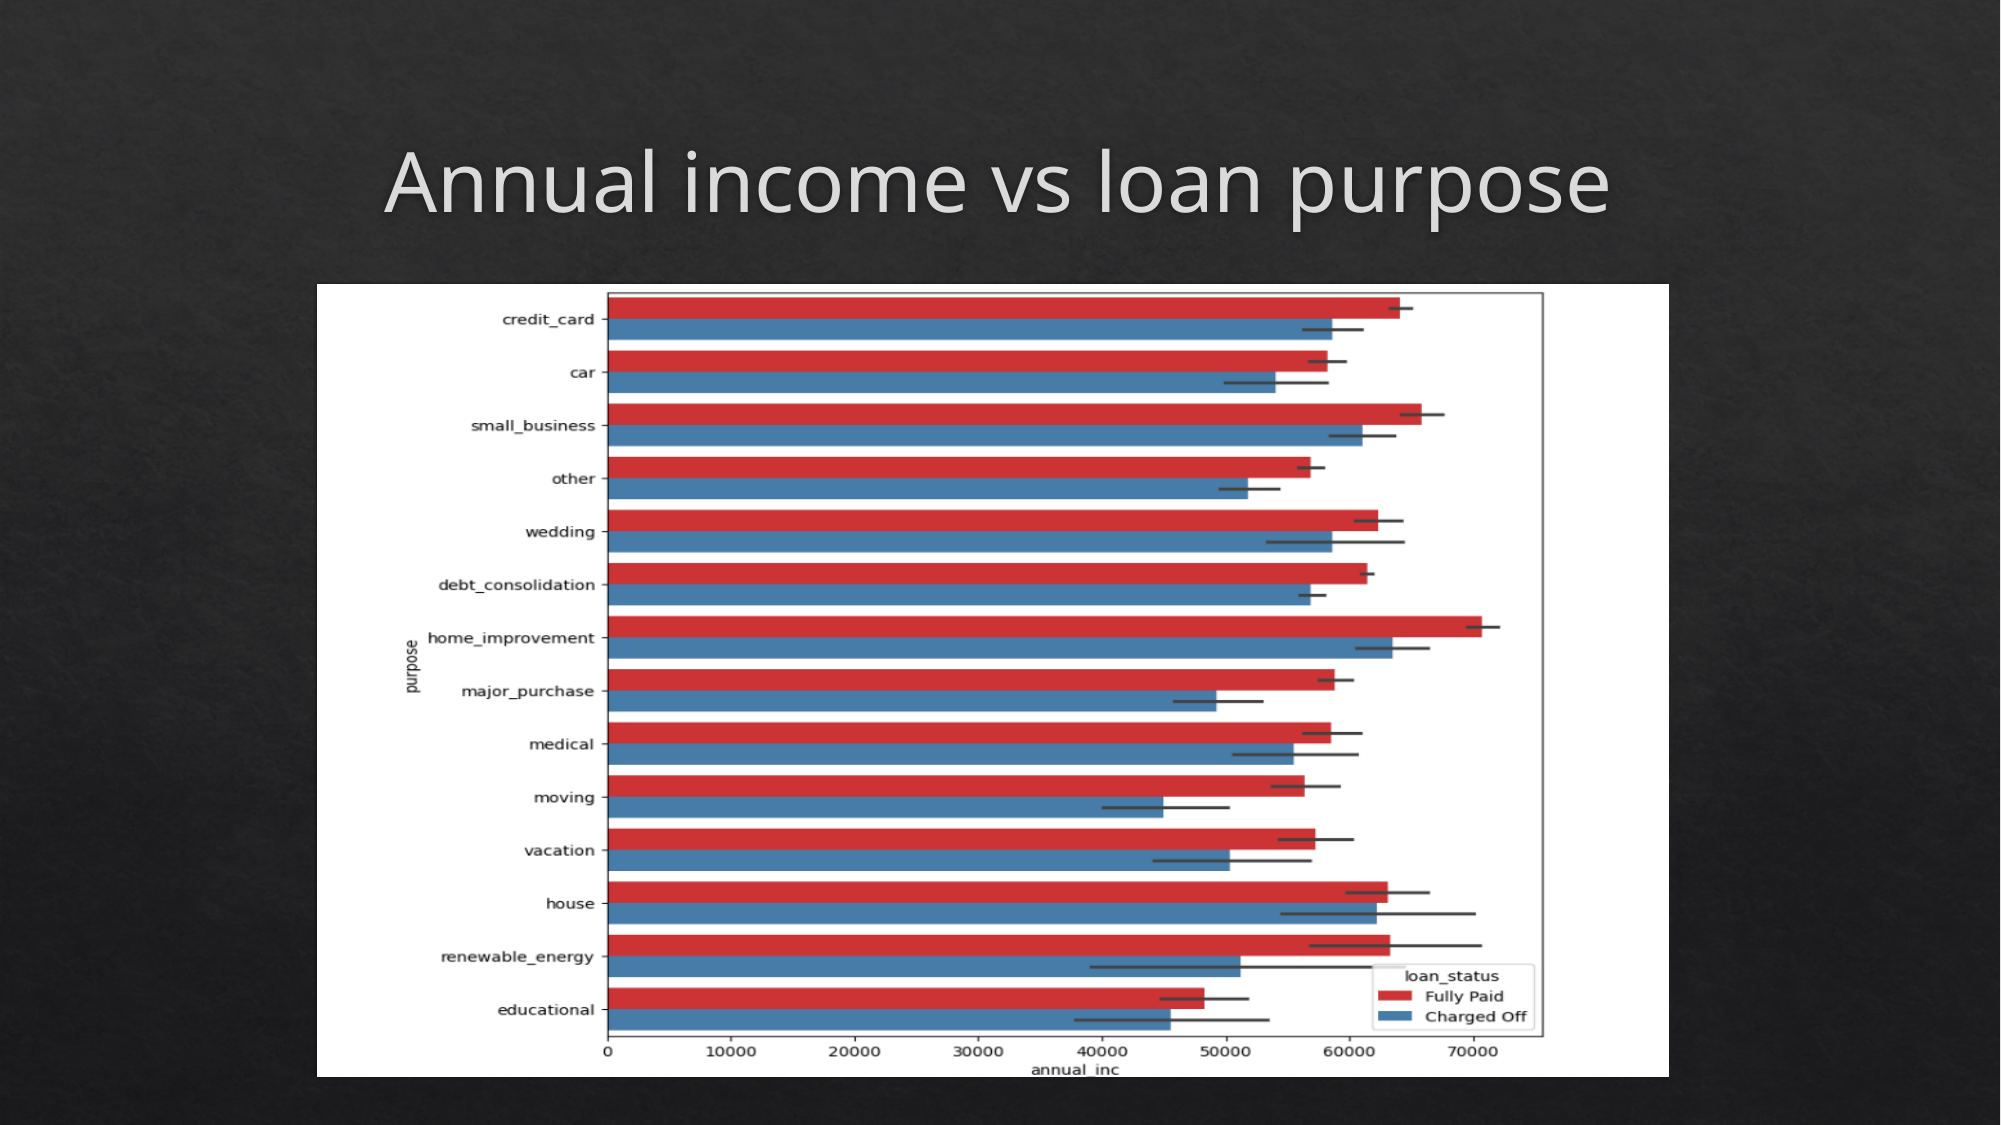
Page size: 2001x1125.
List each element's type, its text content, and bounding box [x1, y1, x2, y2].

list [316, 283, 1669, 1077]
title Annual income vs loan purpose [149, 99, 1849, 260]
